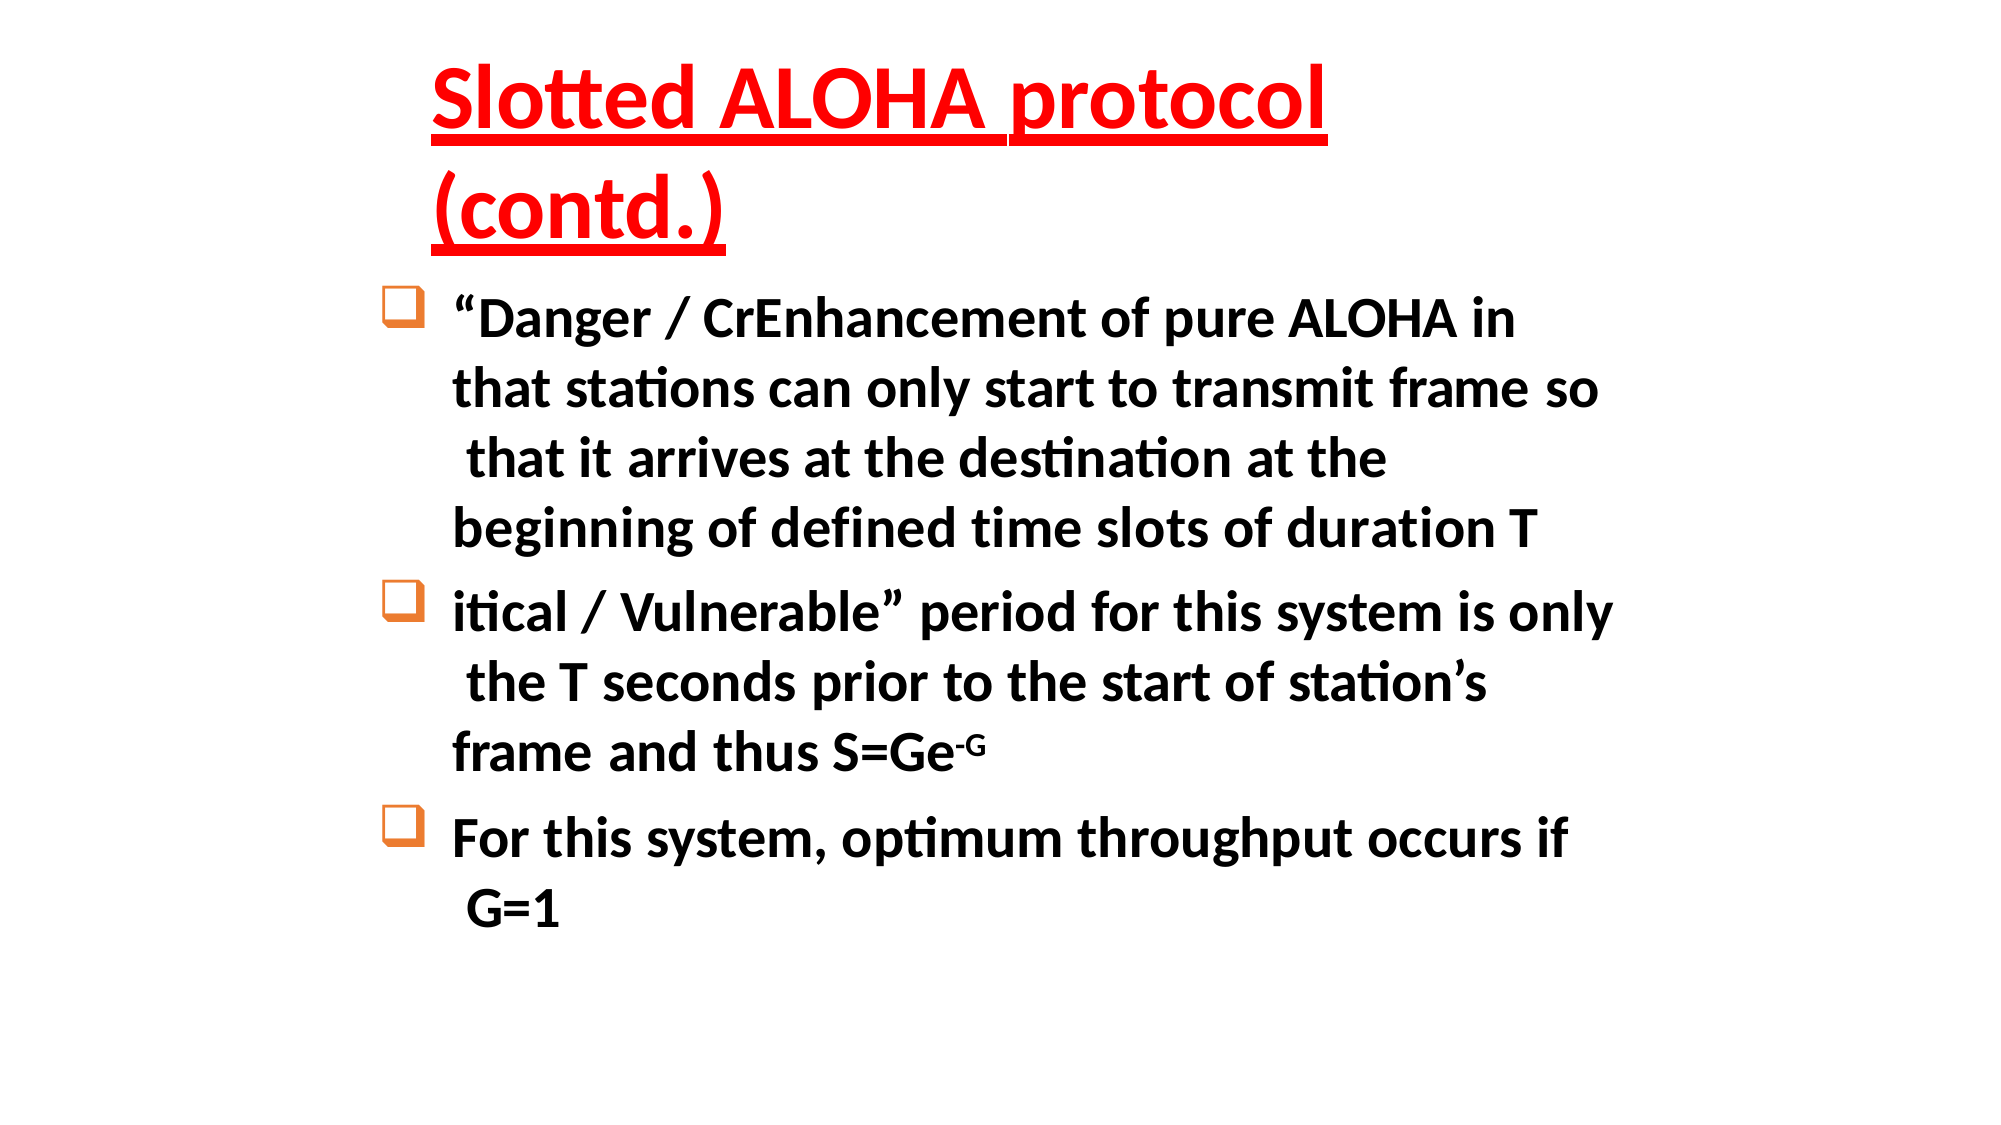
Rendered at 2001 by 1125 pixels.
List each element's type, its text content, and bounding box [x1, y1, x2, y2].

title Slotted ALOHA protocol (contd.) [429, 34, 1574, 257]
text_box “Danger / CrEnhancement of pure ALOHA in that stations can only start to transmit frame so that it arrives at the destination at the beginning of defined time slots of duration T itical / Vulnerable” period for this system is only the T seconds prior to the start of station’s frame and thus S=Ge-G For this system, optimum throughput occurs if G=1 [371, 277, 1625, 939]
